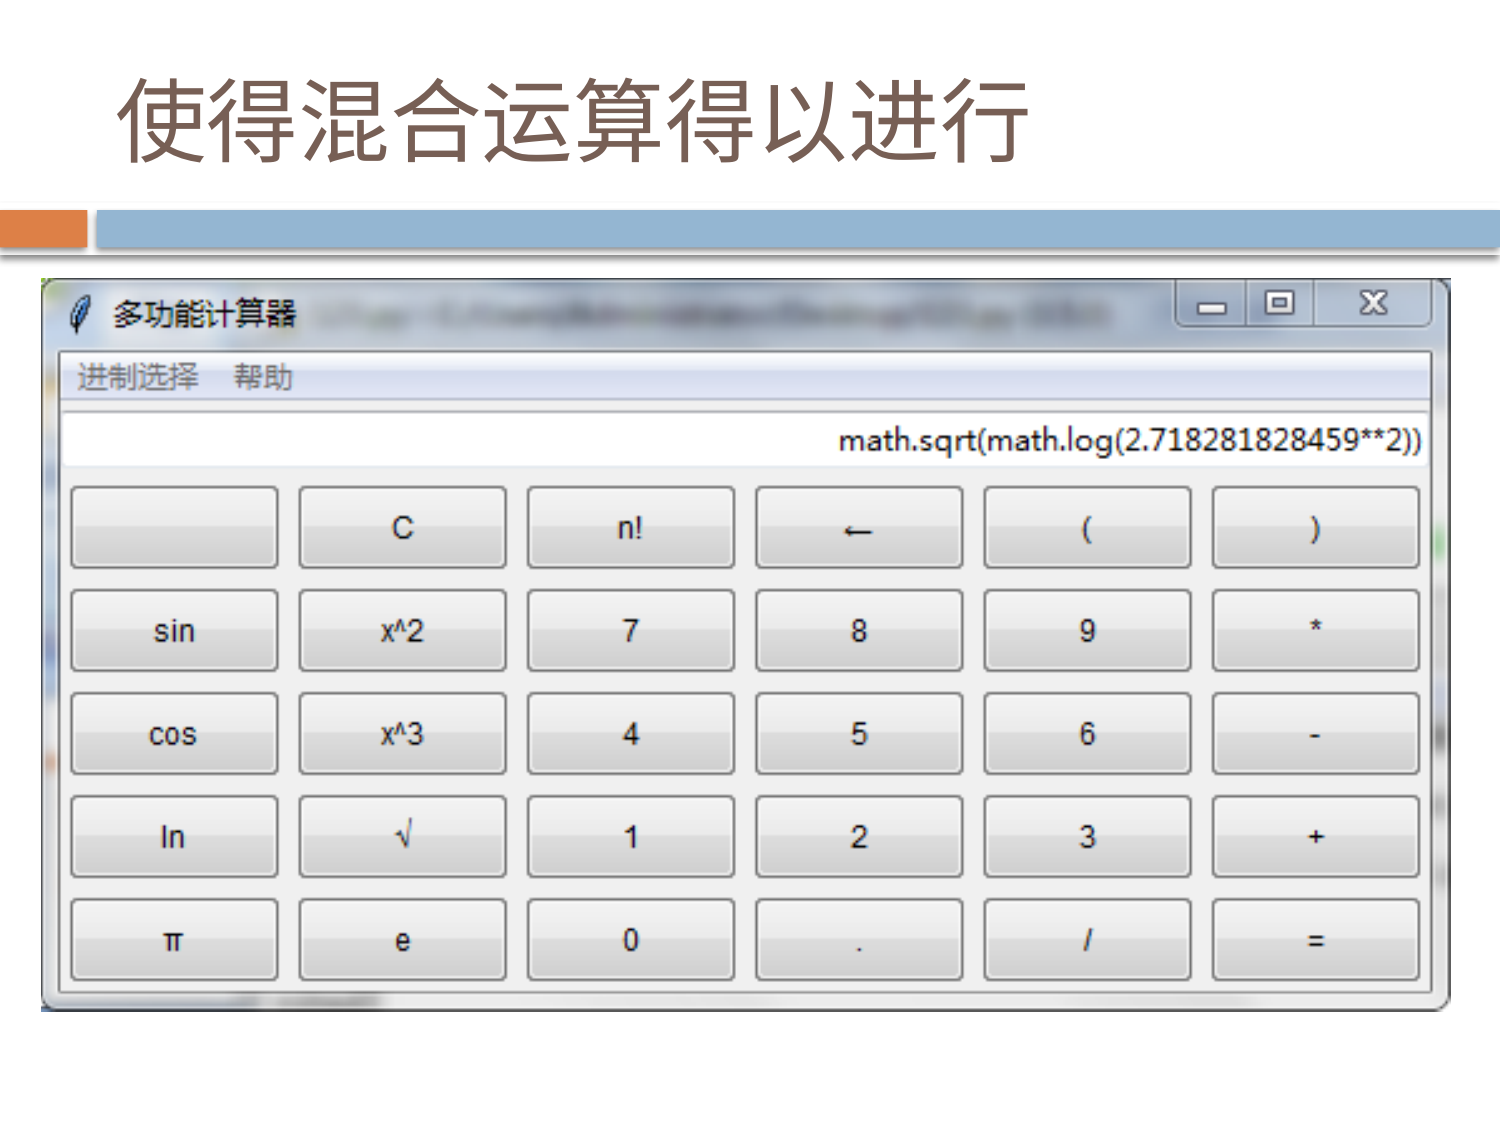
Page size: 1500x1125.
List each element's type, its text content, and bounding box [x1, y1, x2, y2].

picture [40, 278, 1452, 1012]
title 使得混合运算得以进行 [100, 37, 1438, 200]
